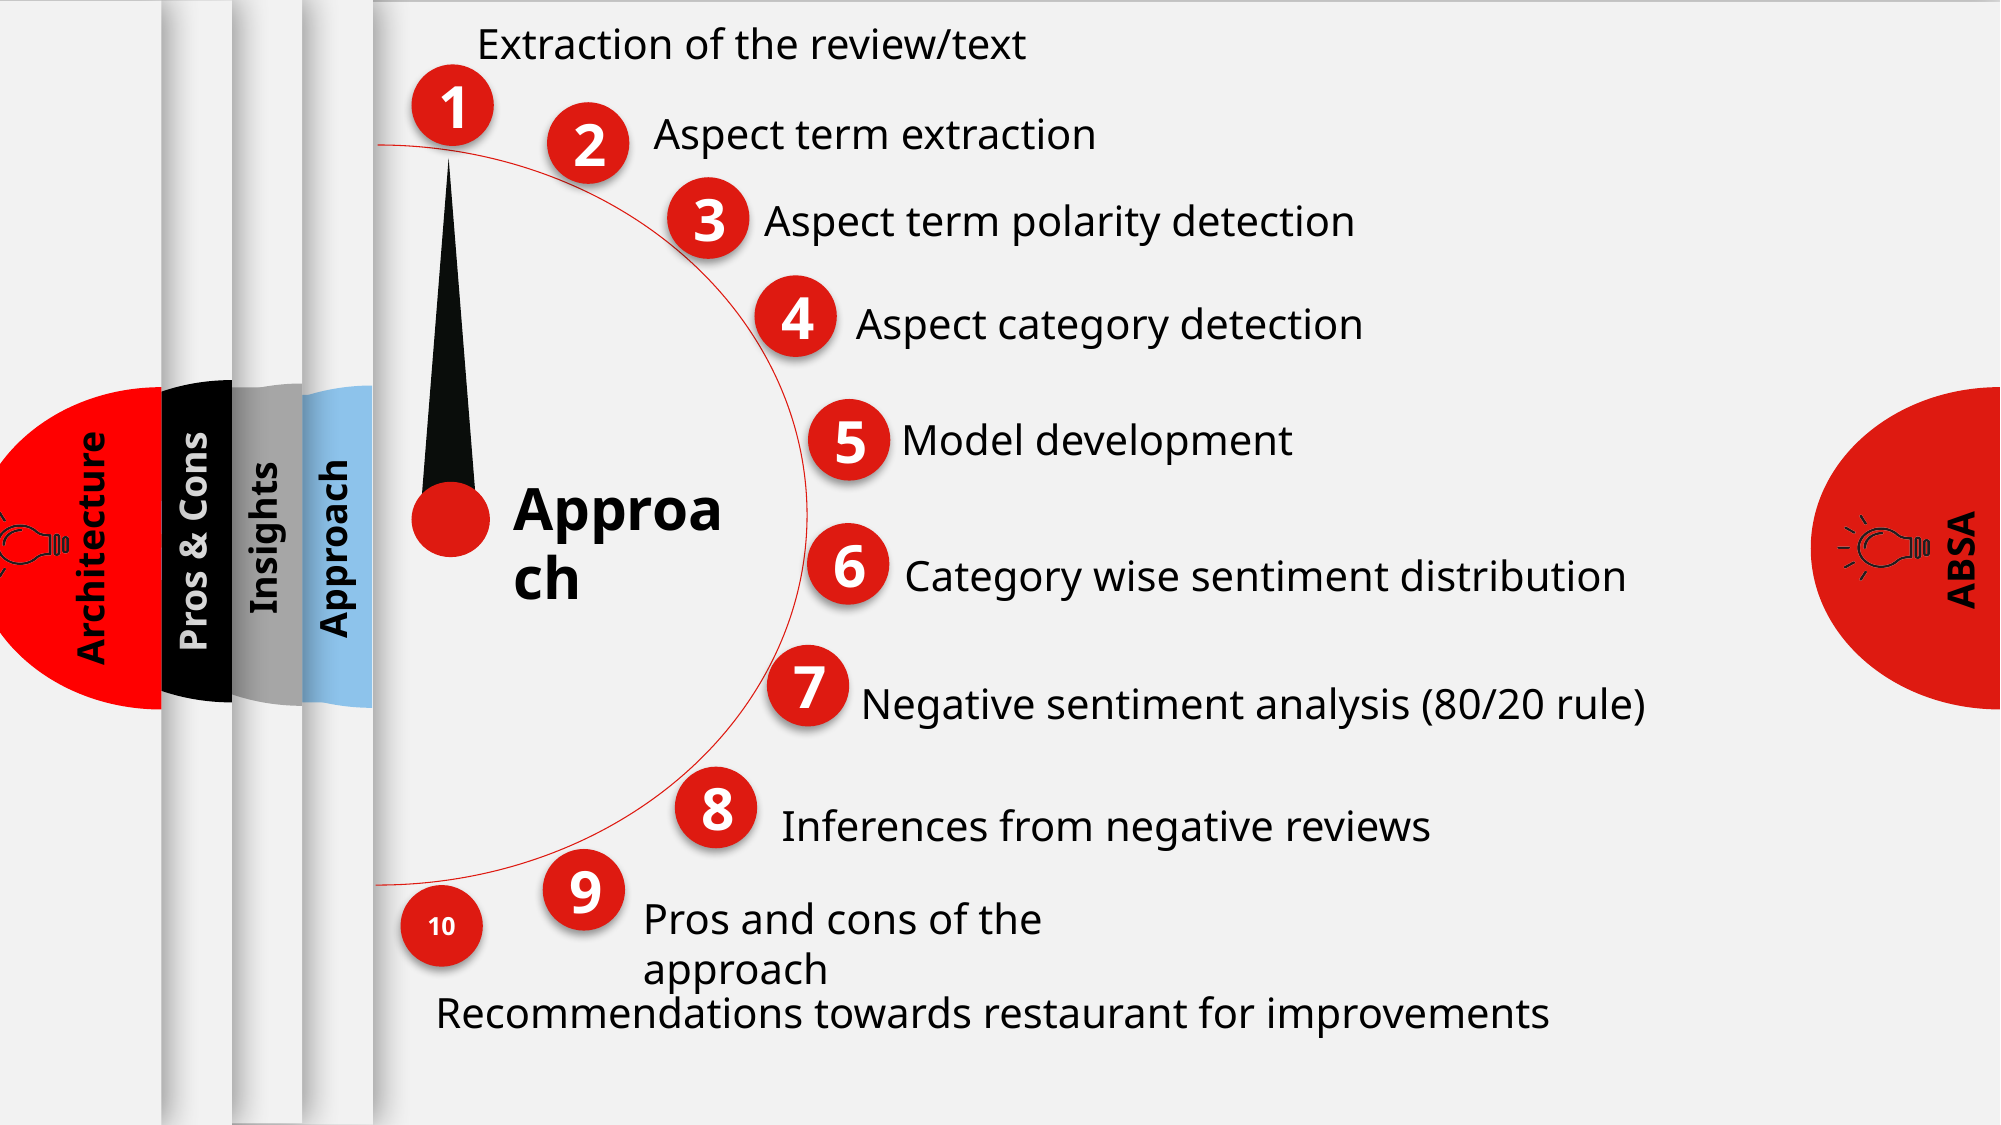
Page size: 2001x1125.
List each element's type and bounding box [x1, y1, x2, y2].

text_box [373, 1, 2000, 1125]
text_box [411, 157, 490, 845]
text_box [162, 0, 232, 1125]
text_box [232, 0, 373, 1125]
text_box [0, 0, 162, 1125]
text_box [232, 0, 303, 1124]
